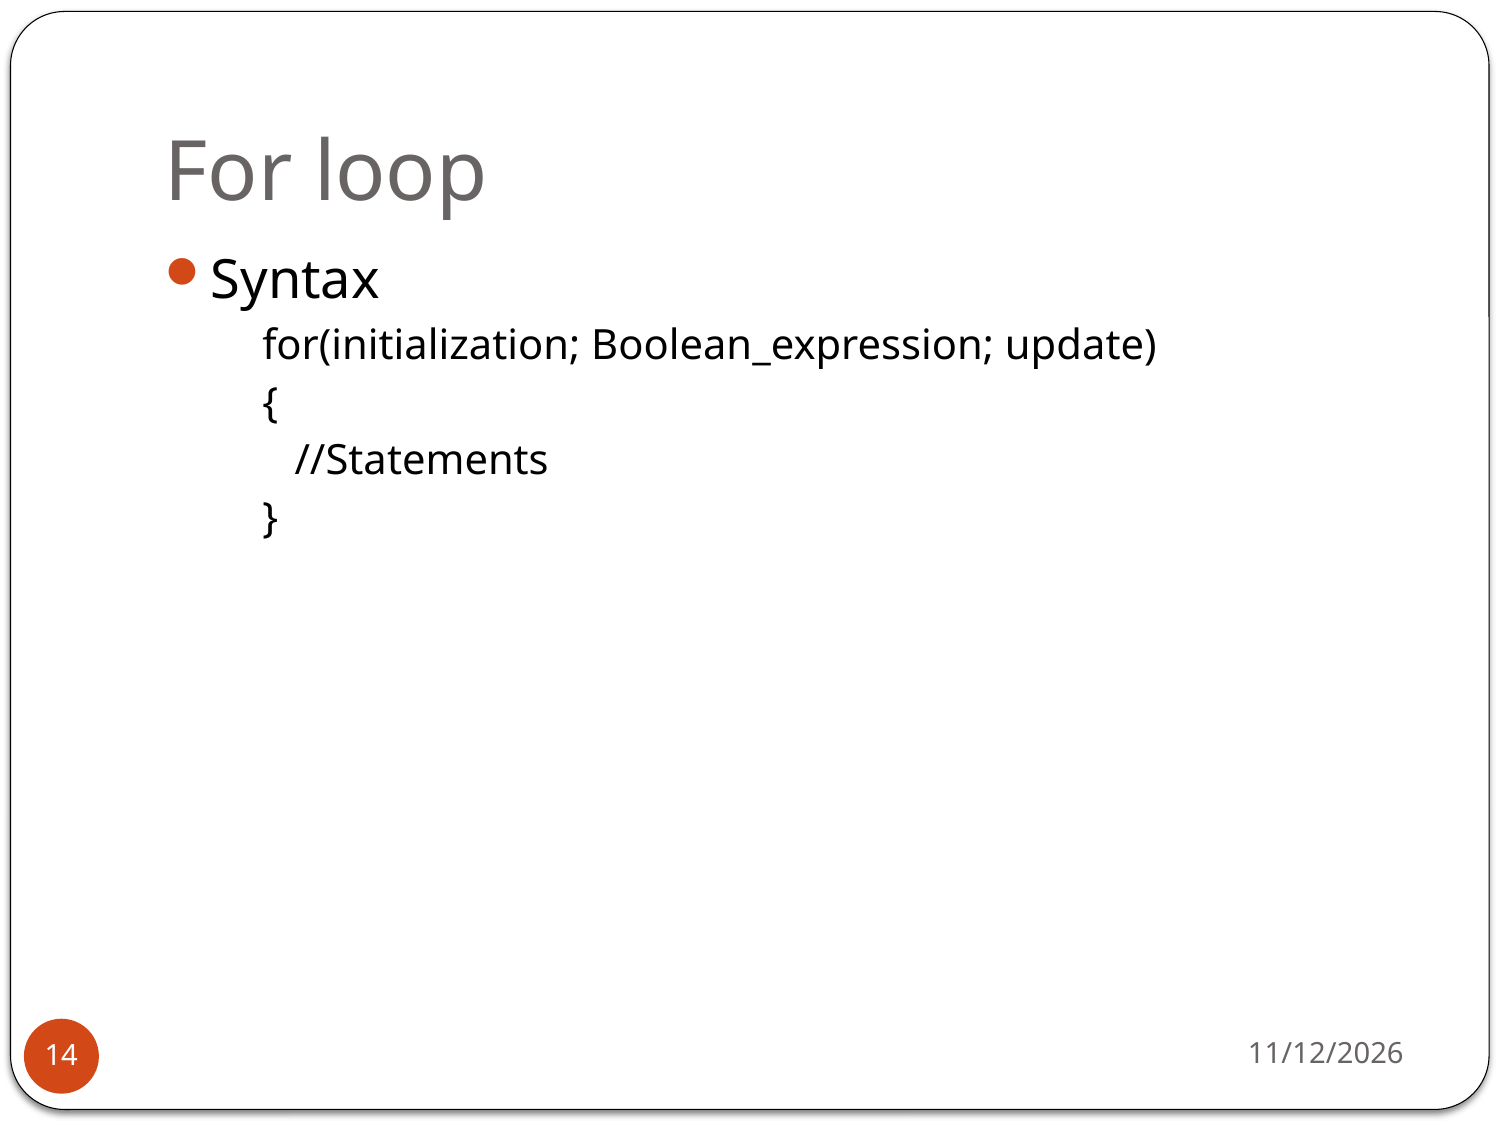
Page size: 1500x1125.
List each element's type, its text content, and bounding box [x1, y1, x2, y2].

title For loop [150, 45, 1425, 233]
slide_number 14 [23, 1018, 99, 1094]
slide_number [1012, 1015, 1419, 1094]
list Syntax for(initialization; Boolean_expression; update) { //Statements } [150, 237, 1425, 988]
